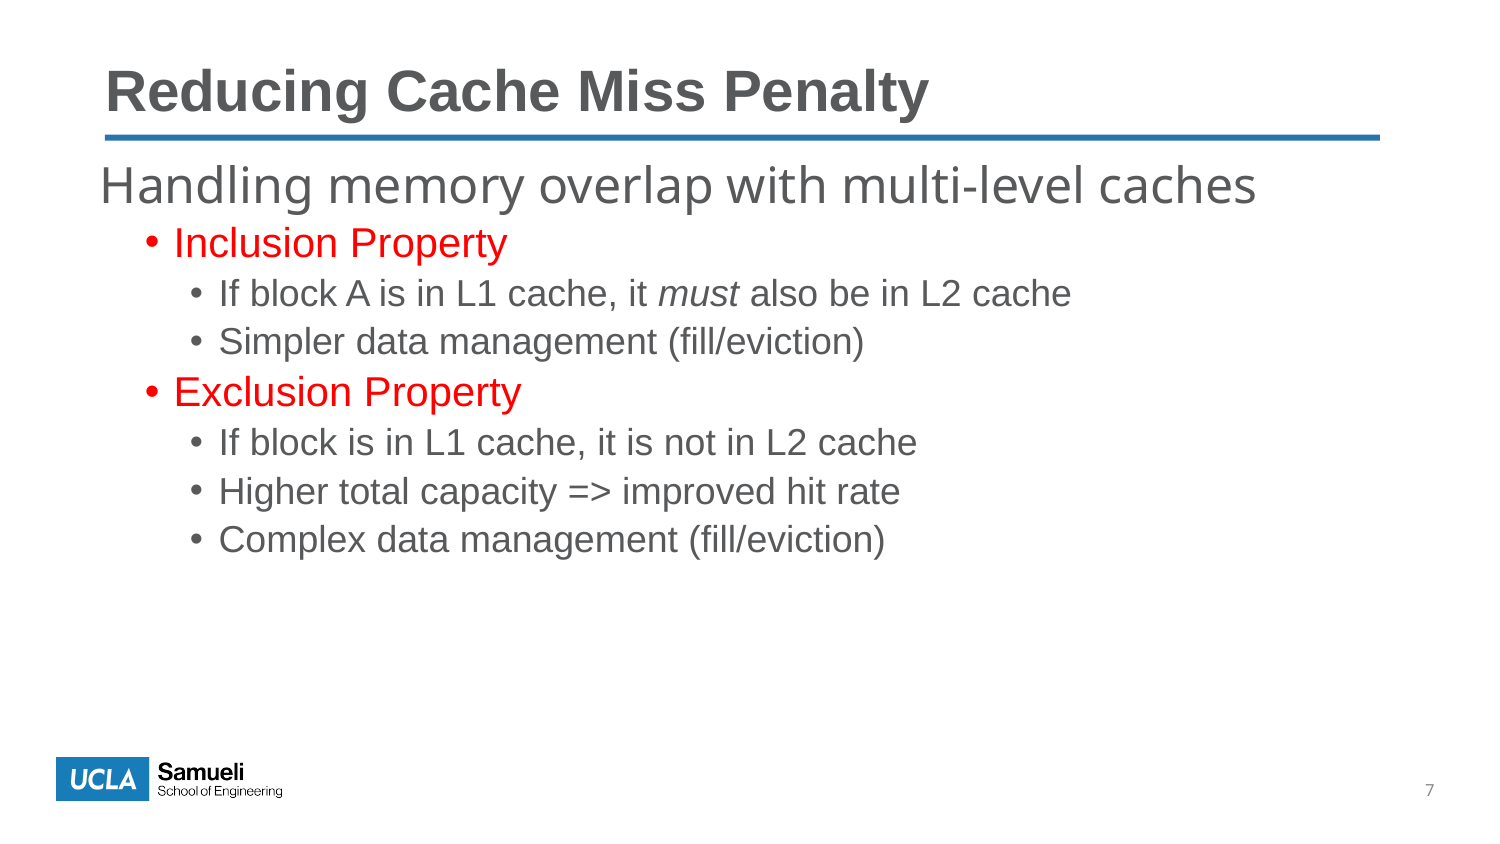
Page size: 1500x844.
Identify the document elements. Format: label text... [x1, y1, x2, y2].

picture [56, 757, 282, 801]
text_box Reducing Cache Miss Penalty [104, 61, 1380, 125]
slide_number 7 [1425, 780, 1500, 840]
text_box Handling memory overlap with multi-level caches Inclusion Property If block A is in L1 cache, it must also be in L2 cache Simpler data management (fill/eviction) Exclusion Property If block is in L1 cache, it is not in L2 cache Higher total capacity => improved hit rate Complex data management (fill/eviction) [100, 153, 1354, 561]
